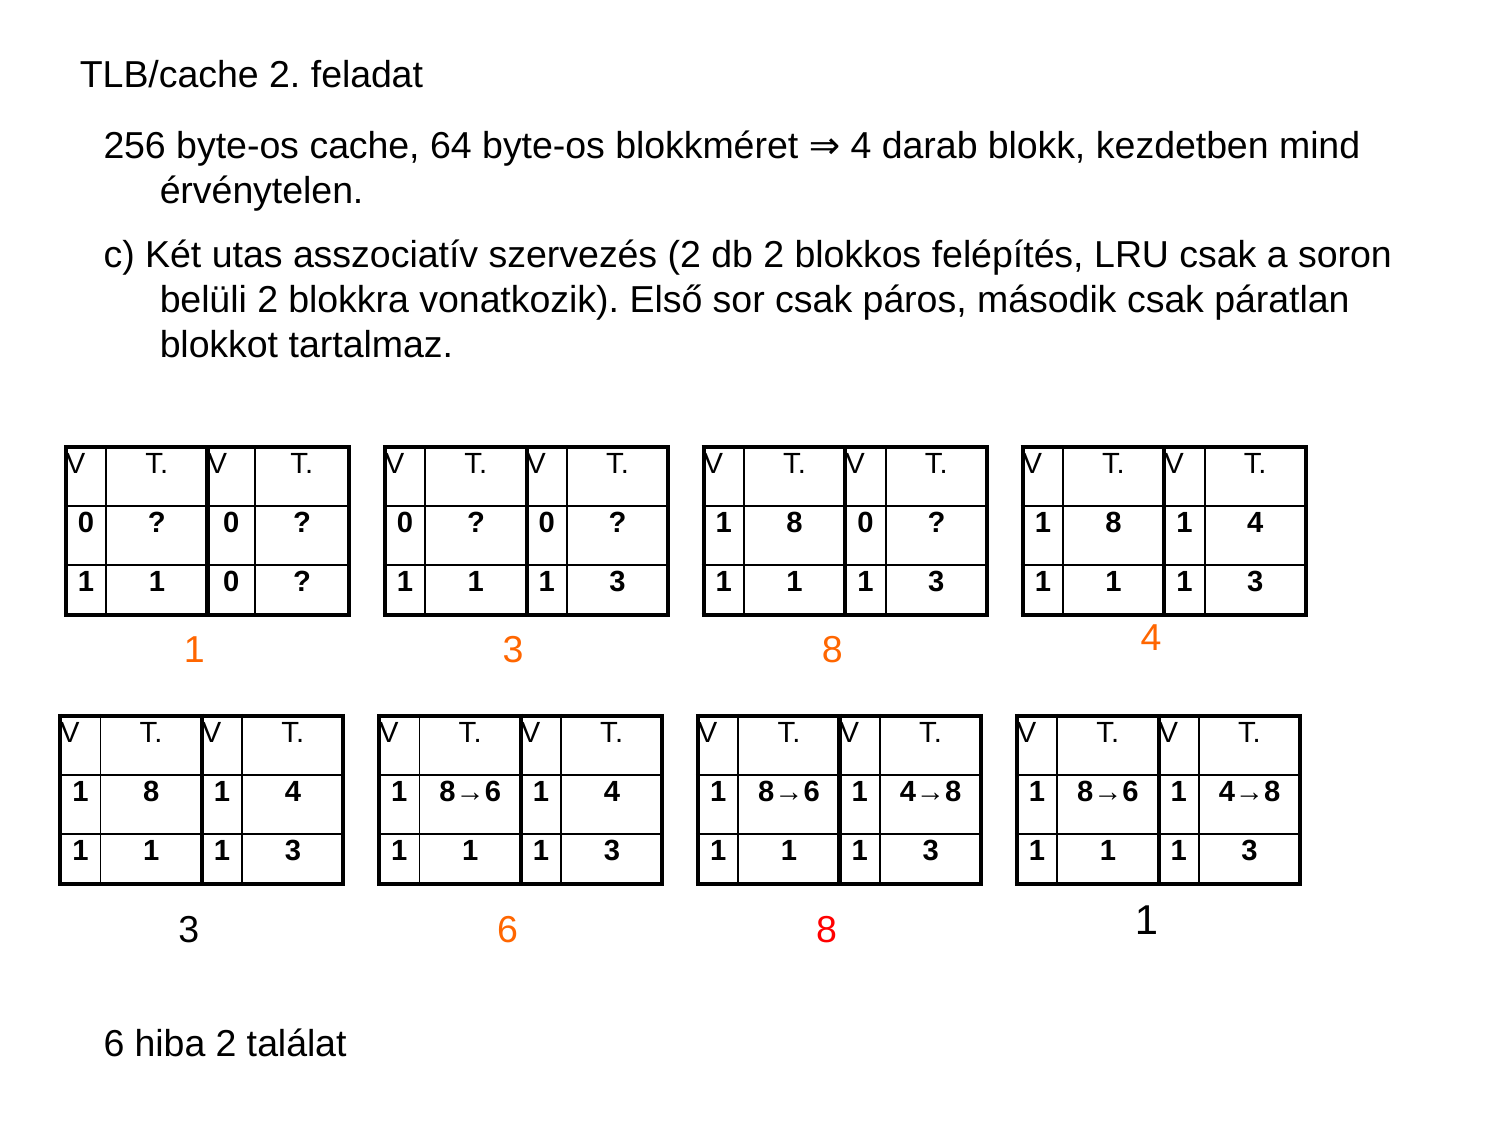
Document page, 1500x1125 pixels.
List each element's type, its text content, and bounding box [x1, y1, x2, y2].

table_cell 0 [210, 566, 254, 613]
table_header T. [1200, 718, 1298, 774]
table_header V [523, 718, 560, 774]
text_box 1 [1135, 892, 1171, 943]
table_cell 1 [1161, 835, 1198, 882]
table_cell 4 [562, 776, 660, 833]
table_header T. [745, 449, 843, 505]
table_cell 1 [62, 776, 100, 833]
table_cell 0 [387, 507, 424, 564]
table_cell 3 [881, 835, 979, 882]
table_cell ? [256, 566, 347, 613]
table_header V [1161, 718, 1198, 774]
table_header V [529, 449, 566, 505]
table_header V [387, 449, 424, 505]
table_header V [1025, 449, 1062, 505]
table_header T. [568, 449, 666, 505]
table_cell 1 [1166, 507, 1204, 564]
table_cell 1 [1025, 566, 1062, 613]
table_cell 1 [204, 835, 241, 882]
table_cell 1 [700, 835, 737, 882]
table_cell 1 [1025, 507, 1062, 564]
table_cell 1 [1064, 566, 1162, 613]
table_header V [1166, 449, 1204, 505]
table_cell 8→6 [420, 776, 519, 833]
table_cell 4 [1206, 507, 1304, 564]
table_cell 1 [529, 566, 566, 613]
table_header T. [1064, 449, 1162, 505]
table_cell 3 [1200, 835, 1298, 882]
table_cell 1 [847, 566, 885, 613]
table_cell 3 [1206, 566, 1304, 613]
text_box 3 [502, 624, 539, 670]
table_header V [210, 449, 254, 505]
table_cell 1 [739, 835, 837, 882]
table_cell 0 [68, 507, 105, 564]
table_cell 1 [523, 835, 560, 882]
table_header T. [1058, 718, 1157, 774]
table_cell 1 [1161, 776, 1198, 833]
table_header T. [256, 449, 347, 505]
table_cell 3 [568, 566, 666, 613]
table_header T. [101, 718, 200, 774]
table_cell 4 [243, 776, 341, 833]
table_header T. [739, 718, 837, 774]
table_cell 4→8 [881, 776, 979, 833]
table_cell 1 [420, 835, 519, 882]
table_header V [700, 718, 737, 774]
table_header T. [887, 449, 985, 505]
table_header V [706, 449, 743, 505]
table_cell 1 [204, 776, 241, 833]
table_header T. [243, 718, 341, 774]
table_cell 8→6 [739, 776, 837, 833]
table_cell 1 [745, 566, 843, 613]
text_box 8 [816, 904, 852, 950]
table_header V [1019, 718, 1056, 774]
table_header T. [562, 718, 660, 774]
table_cell 1 [101, 835, 200, 882]
table_header T. [426, 449, 525, 505]
table_cell 8 [745, 507, 843, 564]
table_cell 1 [523, 776, 560, 833]
text_box 8 [821, 624, 858, 670]
table_cell 0 [210, 507, 254, 564]
table_cell 3 [243, 835, 341, 882]
table_cell 1 [706, 566, 743, 613]
table_cell 8→6 [1058, 776, 1157, 833]
table_cell 3 [887, 566, 985, 613]
text_box 4 [1140, 617, 1176, 658]
table_cell ? [568, 507, 666, 564]
table_cell 1 [387, 566, 424, 613]
table_cell 1 [68, 566, 105, 613]
table_cell 1 [1019, 776, 1056, 833]
table_header V [62, 718, 100, 774]
table_cell 8 [101, 776, 200, 833]
table_cell 1 [1019, 835, 1056, 882]
table_cell 1 [381, 835, 419, 882]
table_cell 1 [706, 507, 743, 564]
table_cell 3 [562, 835, 660, 882]
text_box 256 byte-os cache, 64 byte-os blokkméret ⇒ 4 darab blokk, kezdetben mind érvénytelen. c) Két utas asszociatív szervezés (2 db 2 blokkos felépítés, LRU csak a soron belüli 2 blokkra vonatkozik). Első sor csak páros, második csak páratlan blokkot tartalmaz. [88, 113, 1424, 377]
table_header V [381, 718, 419, 774]
table_header V [842, 718, 879, 774]
table_header V [204, 718, 241, 774]
table_cell ? [426, 507, 525, 564]
table_cell 1 [426, 566, 525, 613]
table_cell 4→8 [1200, 776, 1298, 833]
text_box TLB/cache 2. feladat [64, 42, 502, 103]
table_cell 1 [1058, 835, 1157, 882]
table_header T. [881, 718, 979, 774]
table_cell 8 [1064, 507, 1162, 564]
table_cell 1 [381, 776, 419, 833]
table_header T. [107, 449, 205, 505]
text_box 6 hiba 2 találat [88, 1011, 467, 1072]
table_cell 0 [529, 507, 566, 564]
text_box 6 [497, 904, 533, 950]
table_cell 1 [107, 566, 205, 613]
table_header T. [1206, 449, 1304, 505]
table_header V [847, 449, 885, 505]
table_header T. [420, 718, 519, 774]
table_cell ? [256, 507, 347, 564]
table_cell 1 [842, 835, 879, 882]
table_cell 1 [842, 776, 879, 833]
table_cell ? [107, 507, 205, 564]
table_cell 1 [1166, 566, 1204, 613]
table_cell 0 [847, 507, 885, 564]
text_box 3 [178, 904, 214, 950]
table_cell 1 [700, 776, 737, 833]
text_box 1 [183, 624, 231, 670]
table_cell 1 [62, 835, 100, 882]
table_header V [68, 449, 105, 505]
table_cell ? [887, 507, 985, 564]
